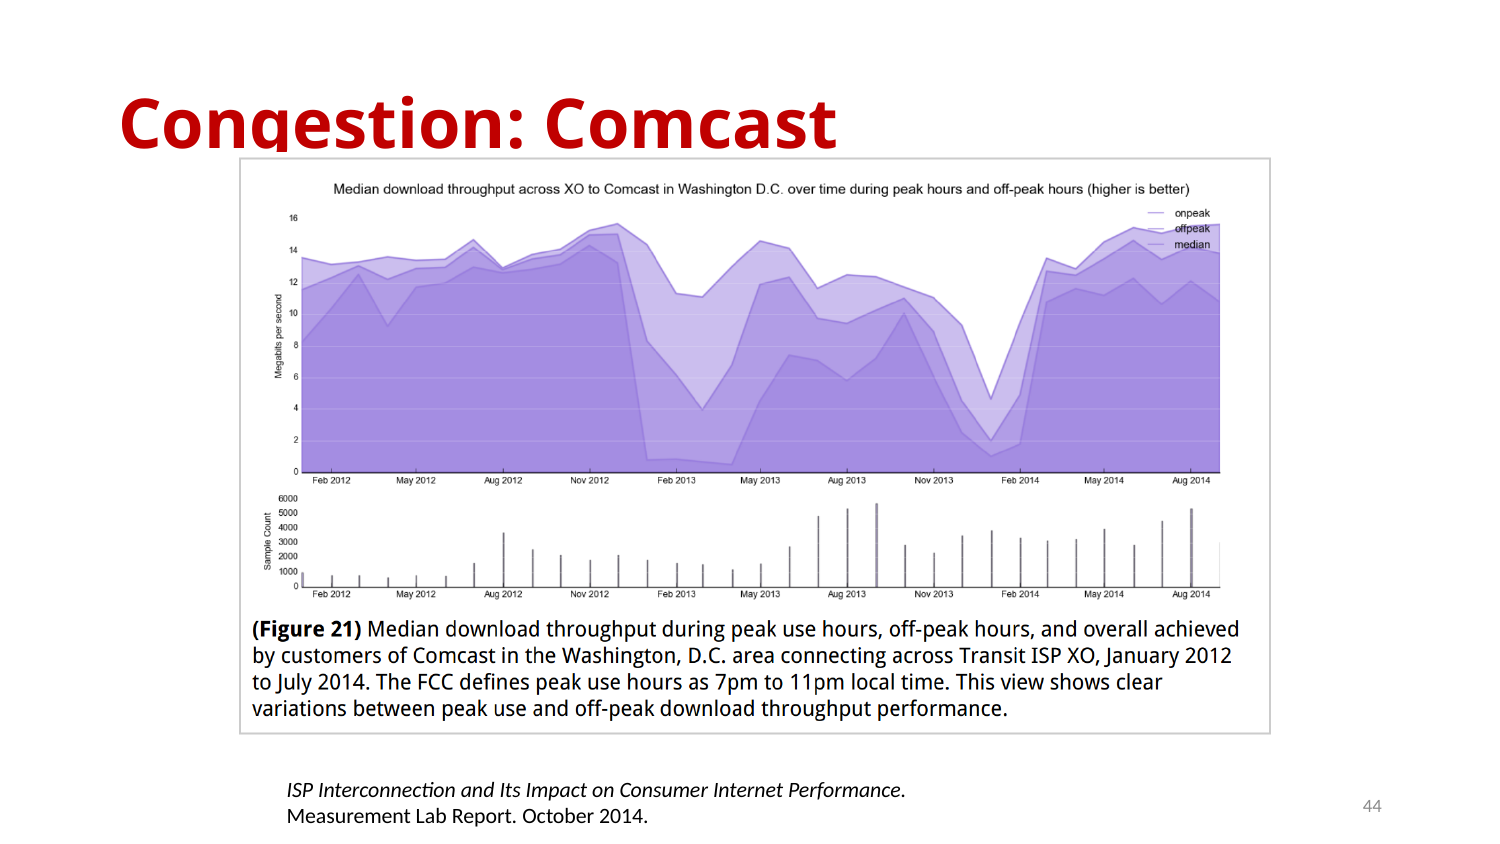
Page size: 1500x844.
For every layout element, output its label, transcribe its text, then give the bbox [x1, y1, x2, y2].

text_box ISP Interconnection and Its Impact on Consumer Internet Performance. Measurement Lab Report. October 2014. [271, 768, 1176, 836]
title Congestion: Comcast [103, 45, 1397, 208]
slide_number 44 [1176, 782, 1397, 828]
picture [216, 152, 1295, 752]
